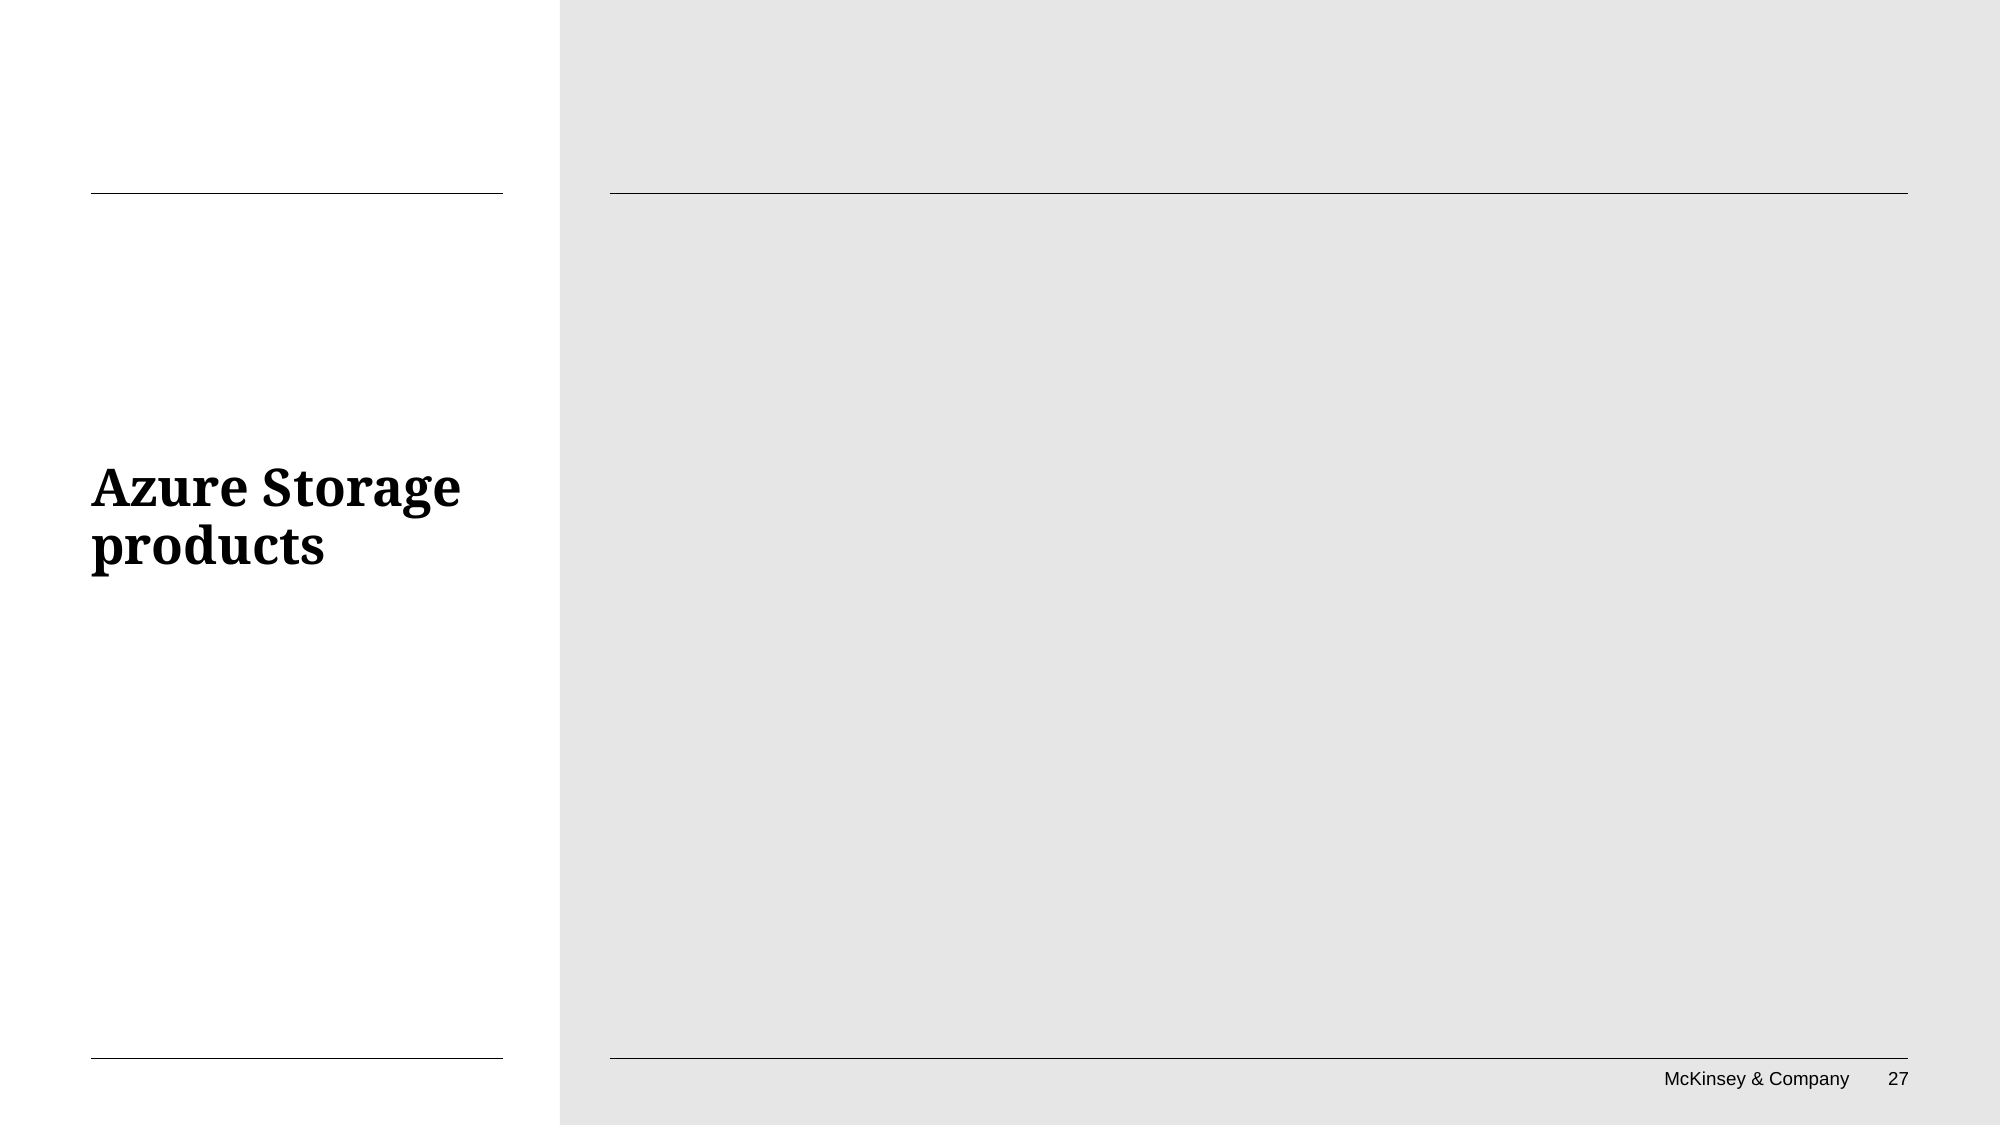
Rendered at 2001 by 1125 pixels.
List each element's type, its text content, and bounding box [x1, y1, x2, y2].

title Azure Storage products [91, 450, 504, 577]
